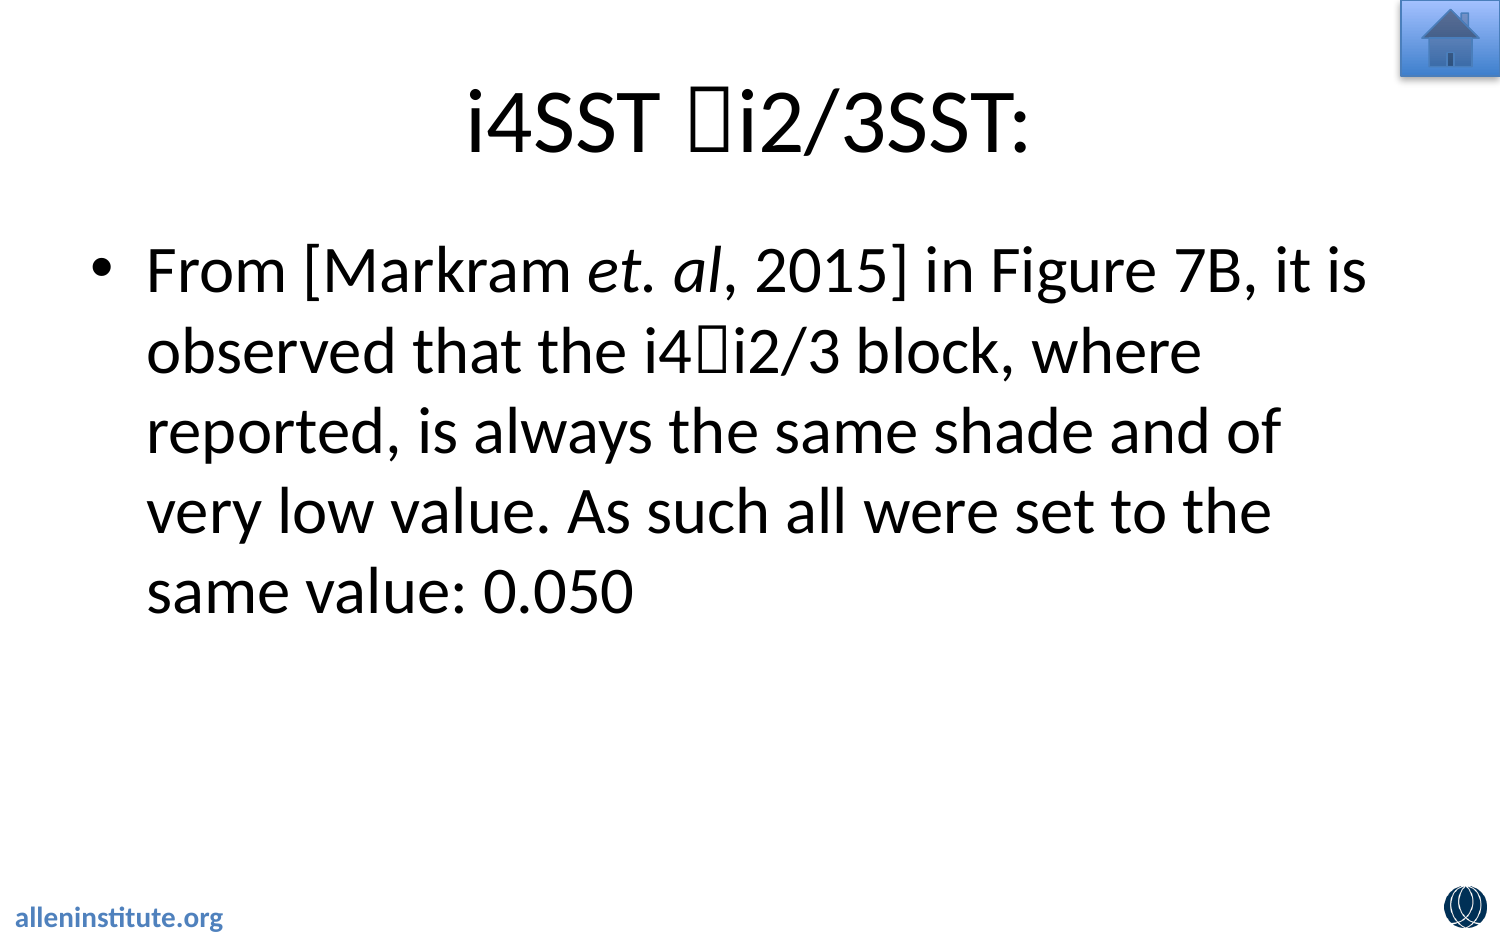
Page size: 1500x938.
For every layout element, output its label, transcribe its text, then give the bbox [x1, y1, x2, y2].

title i4SST i2/3SST: [75, 37, 1425, 194]
picture [1444, 886, 1487, 928]
list From [Markram et. al, 2015] in Figure 7B, it is observed that the i4i2/3 block, where reported, is always the same shade and of very low value. As such all were set to the same value: 0.050 [75, 218, 1425, 838]
